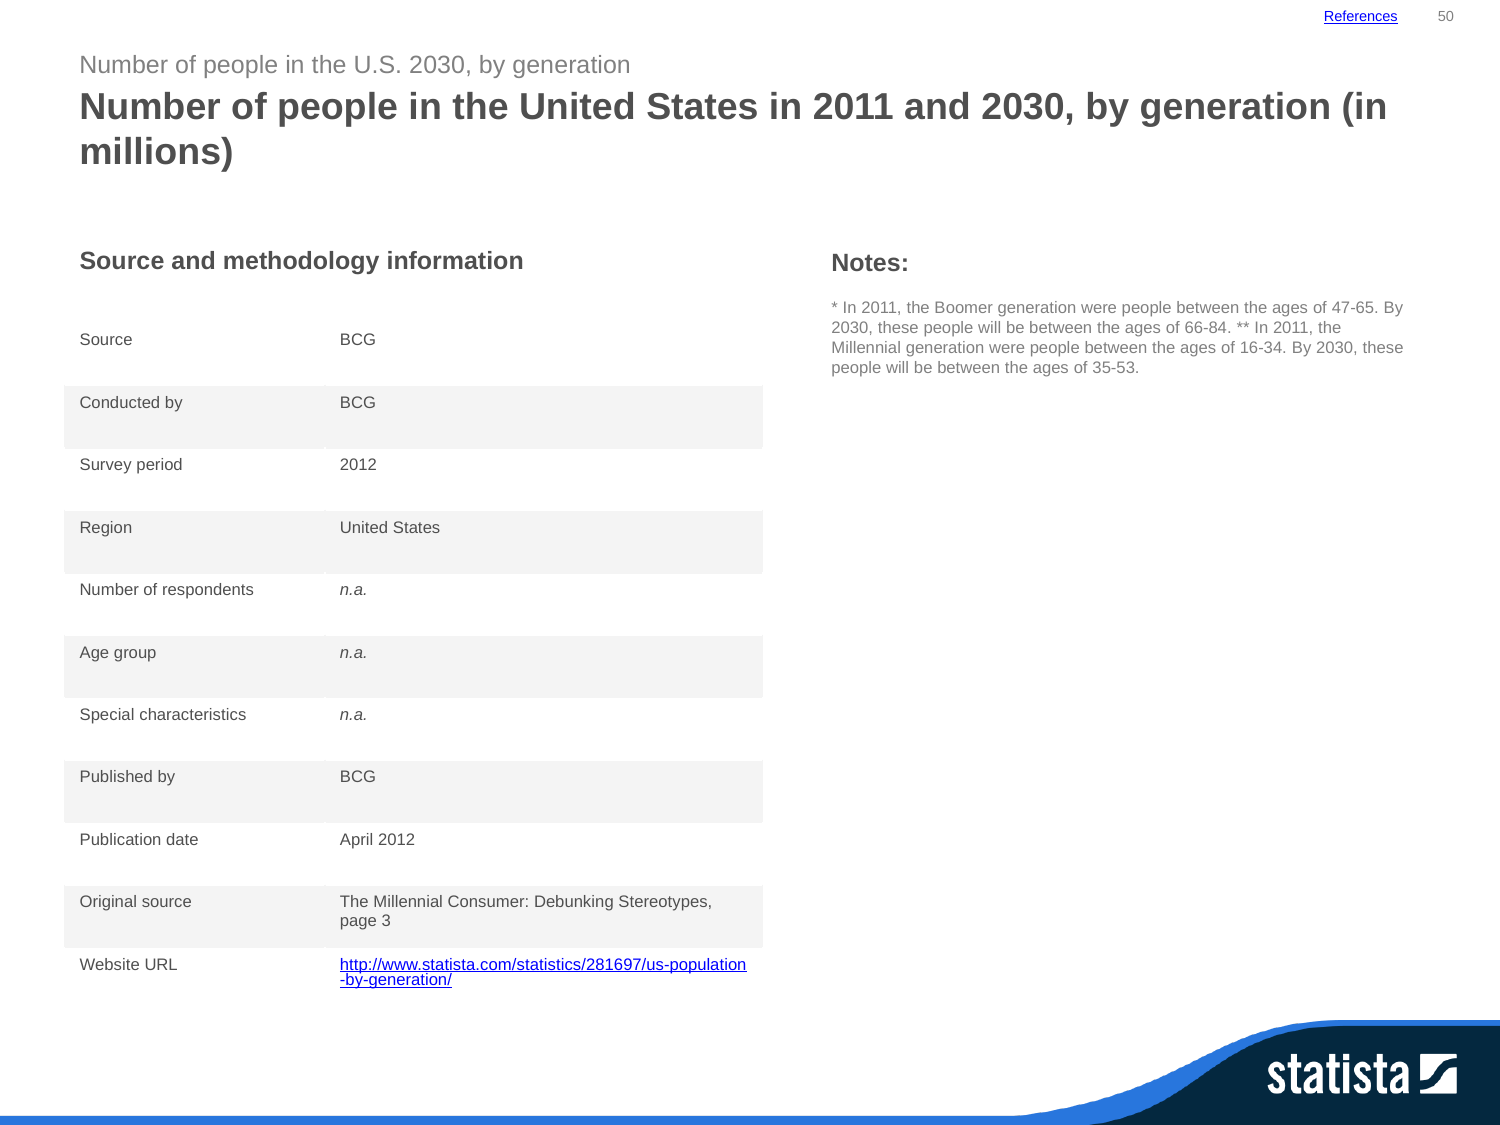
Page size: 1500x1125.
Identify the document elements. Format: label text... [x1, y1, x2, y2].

table_cell BCG [326, 326, 762, 385]
table_cell Age group [65, 636, 324, 697]
text_box References [63, 0, 1394, 35]
text_box Number of people in the United States in 2011 and 2030, by generation (in millions) [63, 85, 1415, 219]
text_box Number of people in the U.S. 2030, by generation [63, 40, 1415, 85]
table_cell n.a. [326, 574, 762, 635]
table_cell 2012 [326, 449, 762, 510]
table_cell n.a. [326, 636, 762, 697]
text_box 50 [1394, 0, 1471, 35]
table_cell Region [65, 511, 324, 572]
table_cell April 2012 [326, 823, 762, 885]
table_cell Survey period [65, 449, 324, 510]
table_cell Published by [65, 761, 324, 822]
table_cell http://www.statista.com/statistics/281697/us-population-by-generation/ [326, 948, 762, 1009]
table_cell Number of respondents [65, 574, 324, 635]
table_cell Original source [65, 886, 324, 947]
table_cell Publication date [65, 823, 324, 885]
table_cell Website URL [65, 948, 324, 1009]
text_box Notes: * In 2011, the Boomer generation were people between the ages of 47-65. By 2030, these people will be between the ages of 66-84. ** In 2011, the Millennial generation were people between the ages of 16-34. By 2030, these people will be between the ages of 35-53. [815, 237, 1425, 1025]
text_box [0, 1019, 1500, 1125]
table_cell United States [326, 511, 762, 572]
table_cell Source [65, 326, 324, 385]
table_header Source and methodology information [65, 240, 762, 320]
table_cell The Millennial Consumer: Debunking Stereotypes, page 3 [326, 886, 762, 947]
table_cell Conducted by [65, 386, 324, 447]
table_cell BCG [326, 386, 762, 447]
table_cell BCG [326, 761, 762, 822]
table_cell Special characteristics [65, 698, 324, 760]
table_cell n.a. [326, 698, 762, 760]
